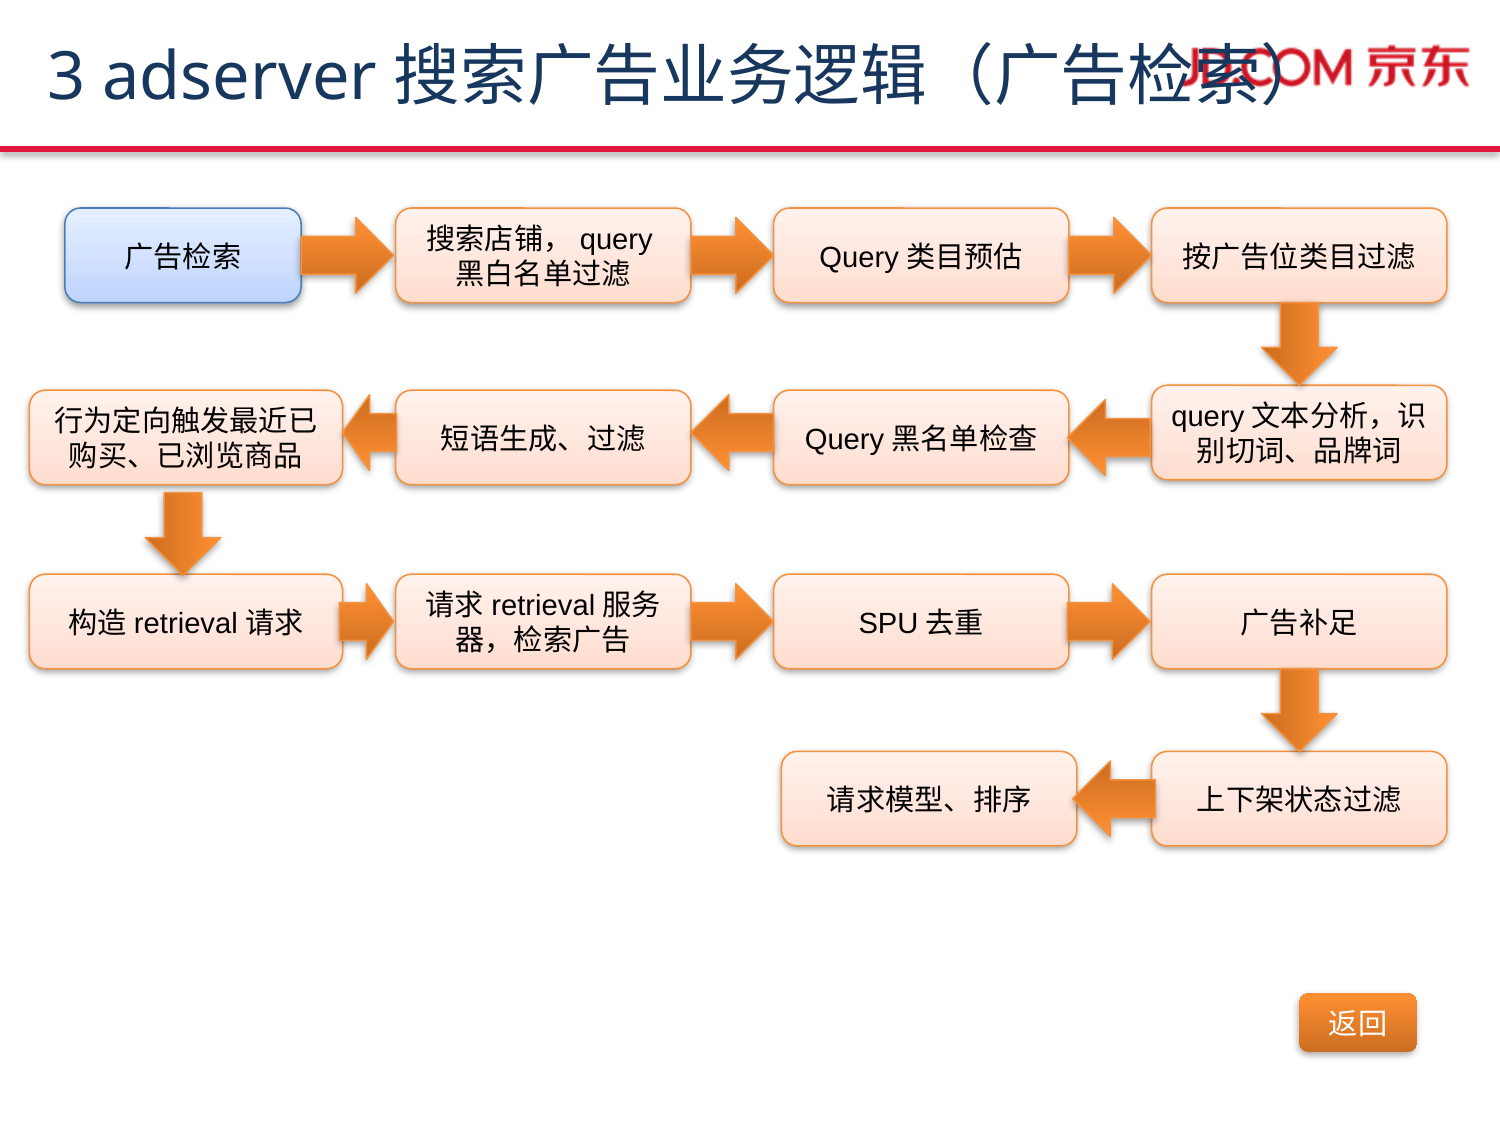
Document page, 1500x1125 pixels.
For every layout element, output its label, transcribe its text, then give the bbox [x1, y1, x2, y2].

title 3 adserver搜索广告业务逻辑（广告检索） [32, 10, 1472, 135]
text_box 搜索店铺，query黑白名单过滤 [394, 207, 692, 304]
text_box [144, 491, 222, 576]
text_box [1260, 667, 1338, 752]
text_box [1067, 216, 1153, 294]
text_box SPU去重 [772, 573, 1070, 670]
text_box 上下架状态过滤 [1150, 750, 1448, 847]
text_box [690, 582, 775, 661]
text_box [690, 216, 775, 294]
text_box [341, 394, 398, 472]
text_box [300, 216, 395, 294]
text_box 广告检索 [64, 207, 302, 304]
text_box [690, 394, 775, 472]
text_box 按广告位类目过滤 [1150, 207, 1448, 304]
text_box 返回 [1299, 993, 1418, 1053]
text_box 广告补足 [1150, 573, 1448, 670]
text_box [1066, 399, 1151, 477]
text_box 构造retrieval请求 [28, 573, 344, 670]
text_box query文本分析，识别切词、品牌词 [1150, 384, 1448, 481]
text_box [1260, 301, 1338, 386]
text_box Query类目预估 [772, 207, 1070, 304]
text_box [1066, 582, 1151, 661]
text_box 行为定向触发最近已购买、已浏览商品 [28, 389, 344, 486]
text_box Query黑名单检查 [772, 389, 1070, 486]
text_box [1072, 760, 1157, 838]
text_box 请求模型、排序 [780, 750, 1078, 847]
text_box 短语生成、过滤 [394, 389, 692, 486]
text_box 请求retrieval服务器，检索广告 [394, 573, 692, 670]
text_box [338, 582, 395, 661]
